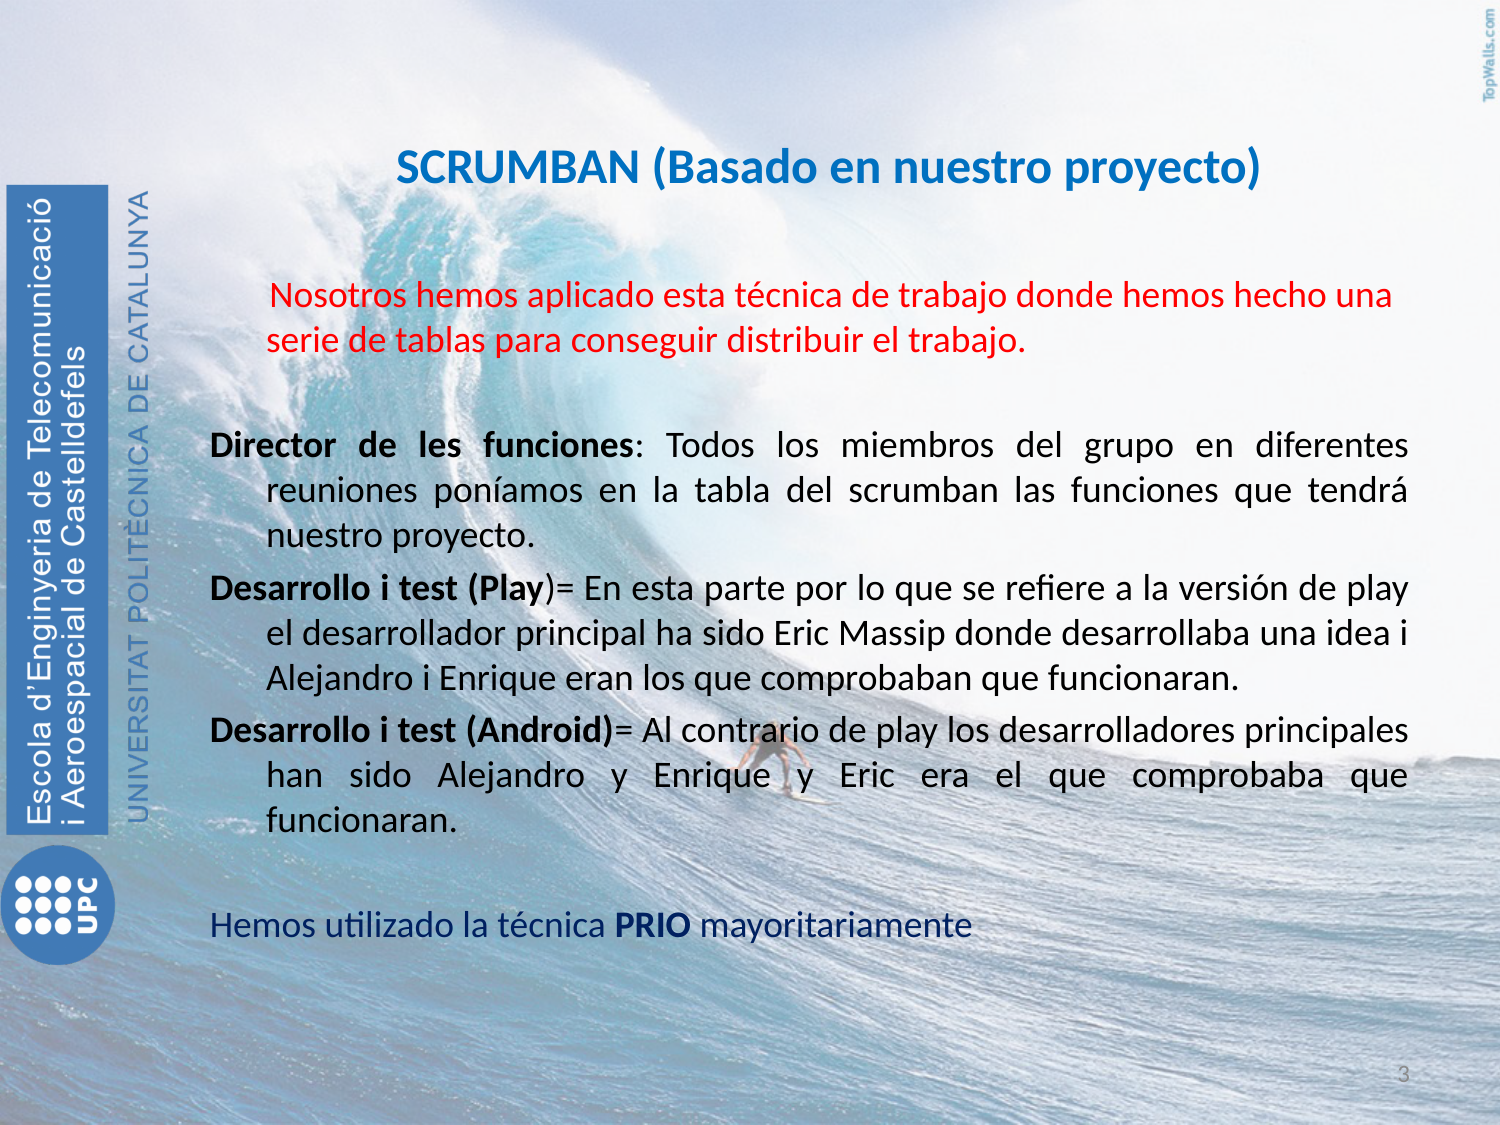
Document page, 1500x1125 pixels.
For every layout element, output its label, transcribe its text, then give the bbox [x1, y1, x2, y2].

slide_number 3 [1074, 1042, 1425, 1103]
text_box SCRUMBAN (Basado en nuestro proyecto) [207, 70, 1450, 258]
picture [0, 185, 464, 964]
title [183, 45, 1425, 233]
list Nosotros hemos aplicado esta técnica de trabajo donde hemos hecho una serie de tablas para conseguir distribuir el trabajo. Director de les funciones: Todos los miembros del grupo en diferentes reuniones poníamos en la tabla del scrumban las funciones que tendrá nuestro proyecto. Desarrollo i test (Play)= En esta parte por lo que se refiere a la versión de play el desarrollador principal ha sido Eric Massip donde desarrollaba una idea i Alejandro i Enrique eran los que comprobaban que funcionaran. Desarrollo i test (Android)= Al contrario de play los desarrolladores principales han sido Alejandro y Enrique y Eric era el que comprobaba que funcionaran. Hemos utilizado la técnica PRIO mayoritariamente [194, 262, 1425, 1005]
